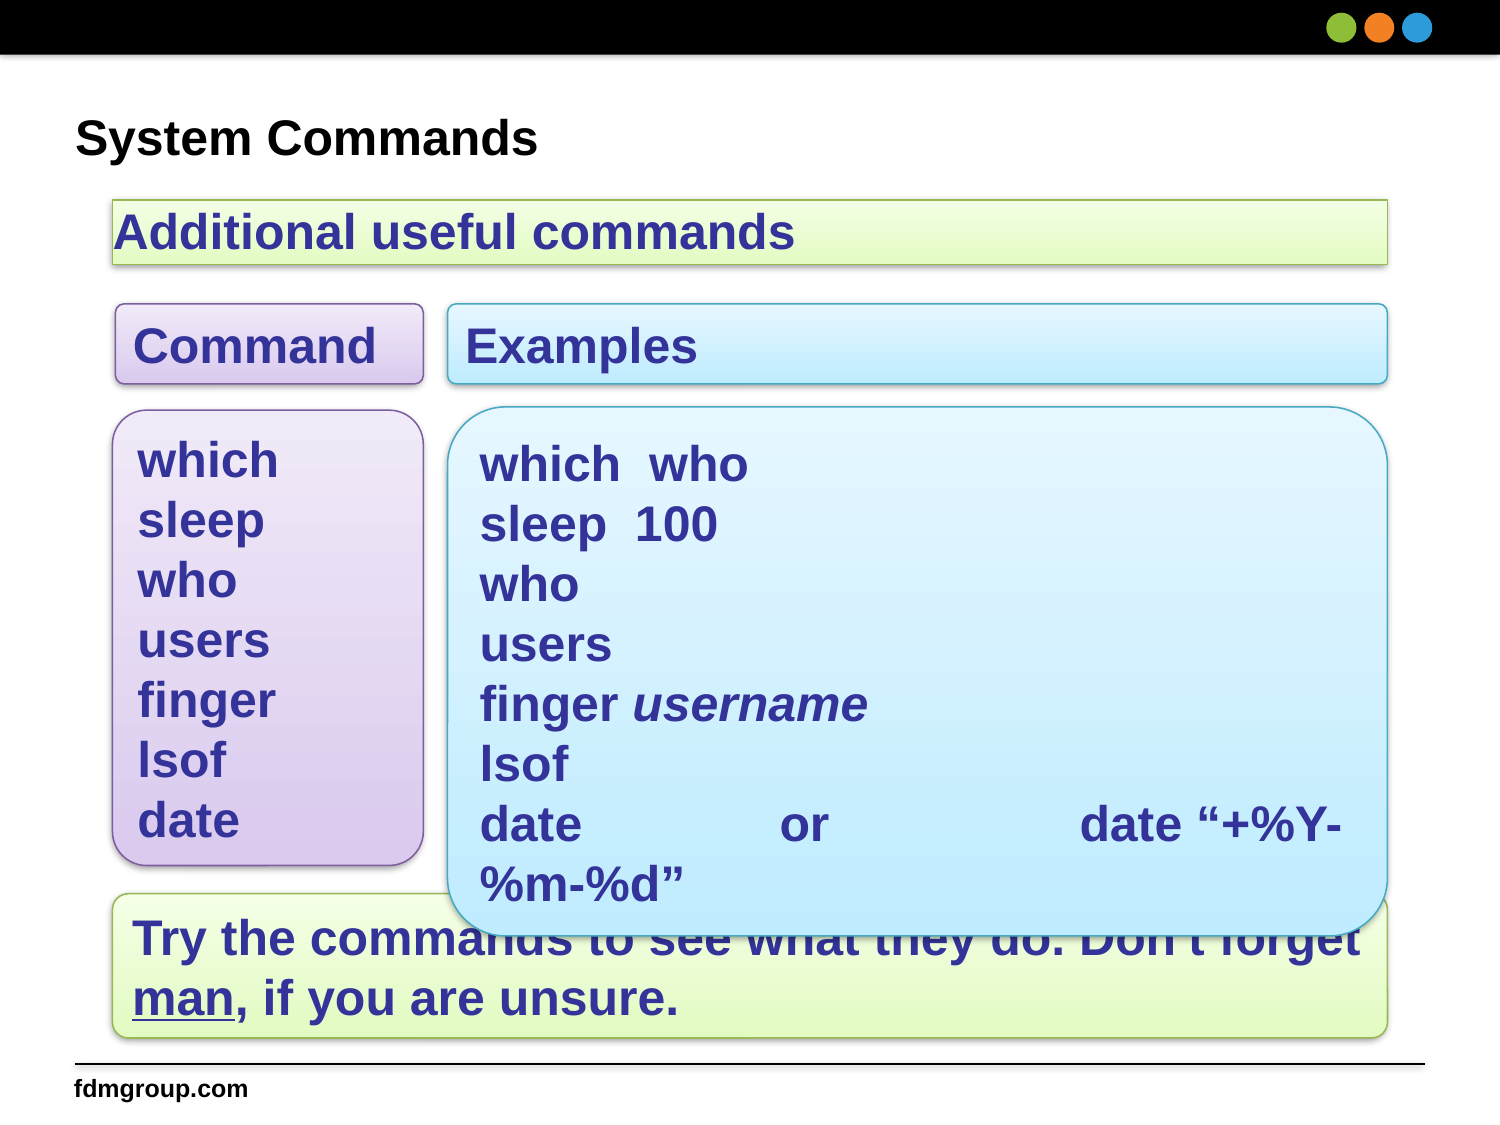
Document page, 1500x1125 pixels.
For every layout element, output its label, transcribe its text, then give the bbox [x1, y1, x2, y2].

text_box Try the commands to see what they do. Don't forget man, if you are unsure. [111, 892, 1389, 1039]
text_box Examples [446, 303, 1389, 385]
list Additional useful commands [112, 199, 1388, 265]
text_box Command [114, 303, 425, 385]
text_box which sleep who users finger lsof date [111, 409, 425, 867]
text_box which who sleep 100 who users finger username lsof date or date “+%Y-%m-%d” [446, 406, 1389, 937]
title System Commands [75, 105, 1425, 174]
